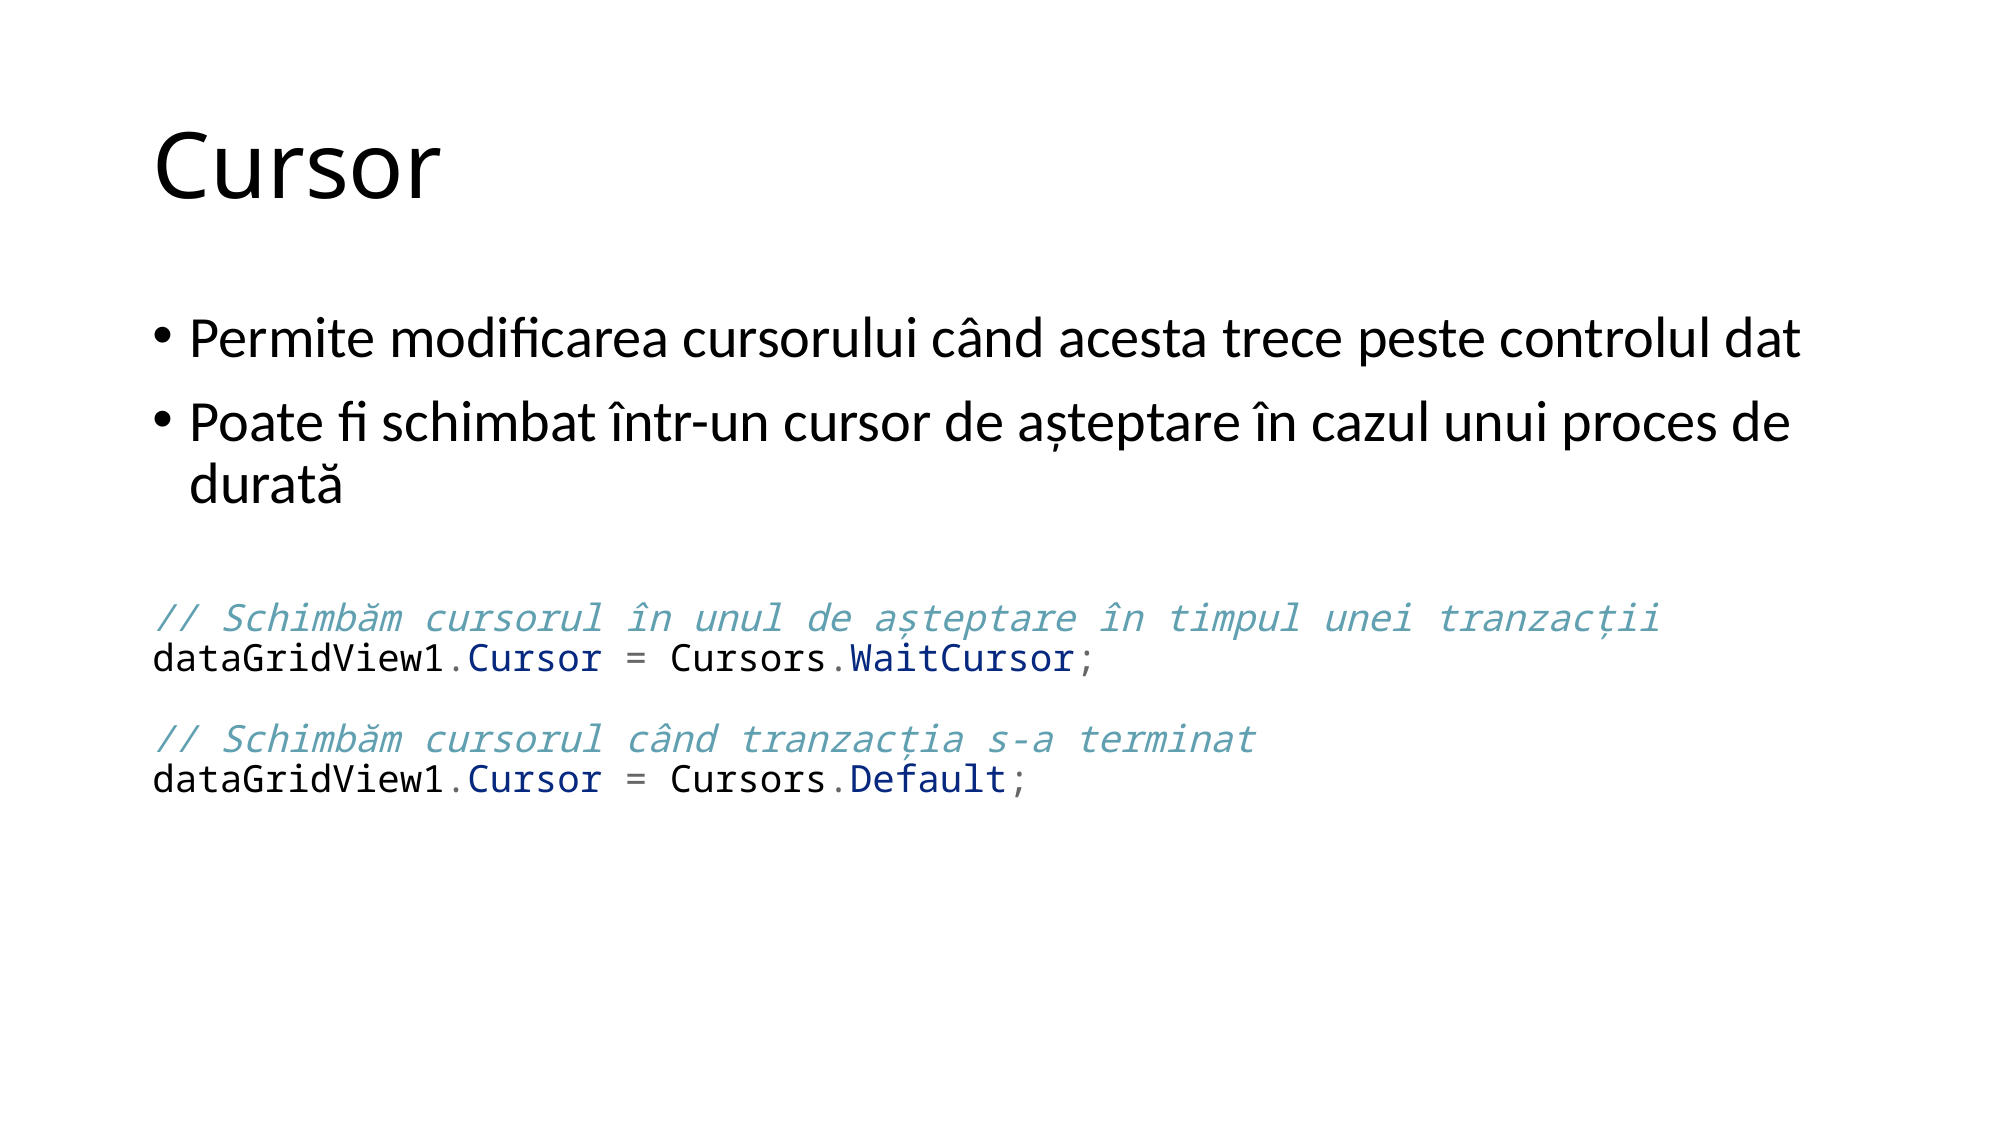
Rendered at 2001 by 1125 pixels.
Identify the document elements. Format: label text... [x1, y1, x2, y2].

list Permite modificarea cursorului când acesta trece peste controlul dat Poate fi schimbat într-un cursor de așteptare în cazul unui proces de durată // Schimbăm cursorul în unul de așteptare în timpul unei tranzacții dataGridView1.Cursor = Cursors.WaitCursor; // Schimbăm cursorul când tranzacția s-a terminat dataGridView1.Cursor = Cursors.Default; [137, 299, 1863, 1014]
title Cursor [137, 59, 1863, 278]
